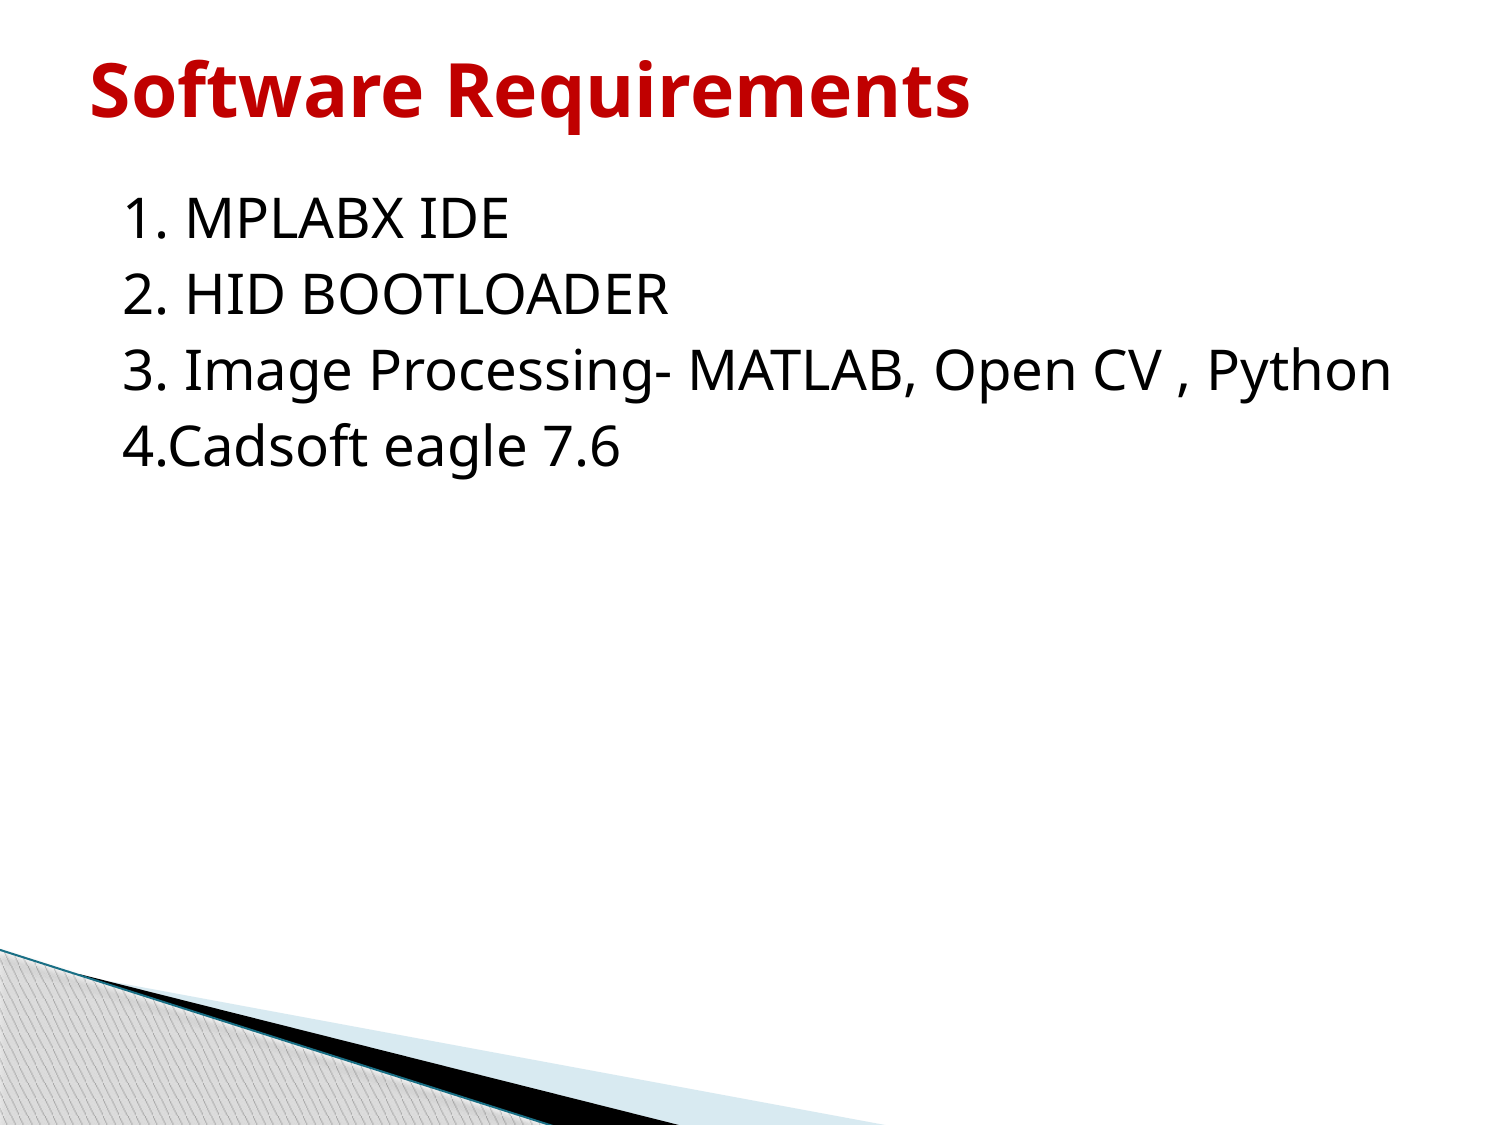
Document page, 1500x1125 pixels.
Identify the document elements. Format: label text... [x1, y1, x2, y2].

list 1. MPLABX IDE 2. HID BOOTLOADER 3. Image Processing- MATLAB, Open CV , Python 4.Cadsoft eagle 7.6 [75, 174, 1425, 986]
title Software Requirements [75, 24, 1425, 150]
